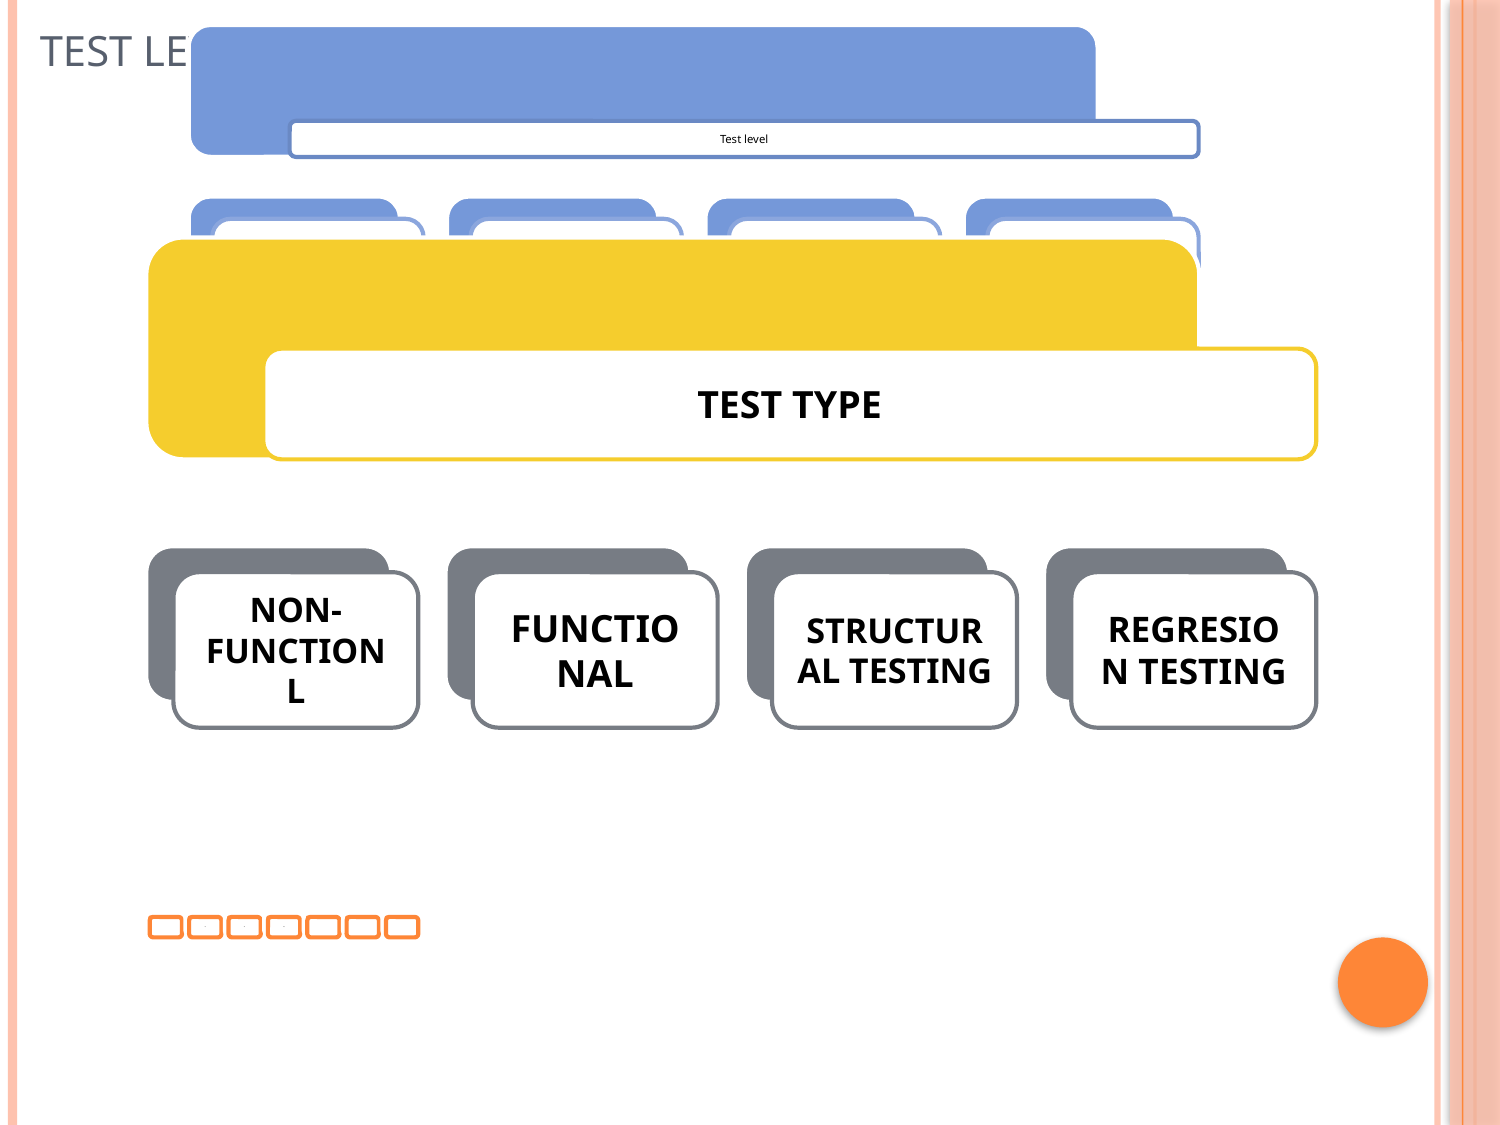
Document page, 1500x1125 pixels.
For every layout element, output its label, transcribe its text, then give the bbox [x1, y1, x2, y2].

title Test level & Test tipe [24, 24, 59, 83]
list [61, 24, 1326, 234]
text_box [0, 236, 1463, 1125]
